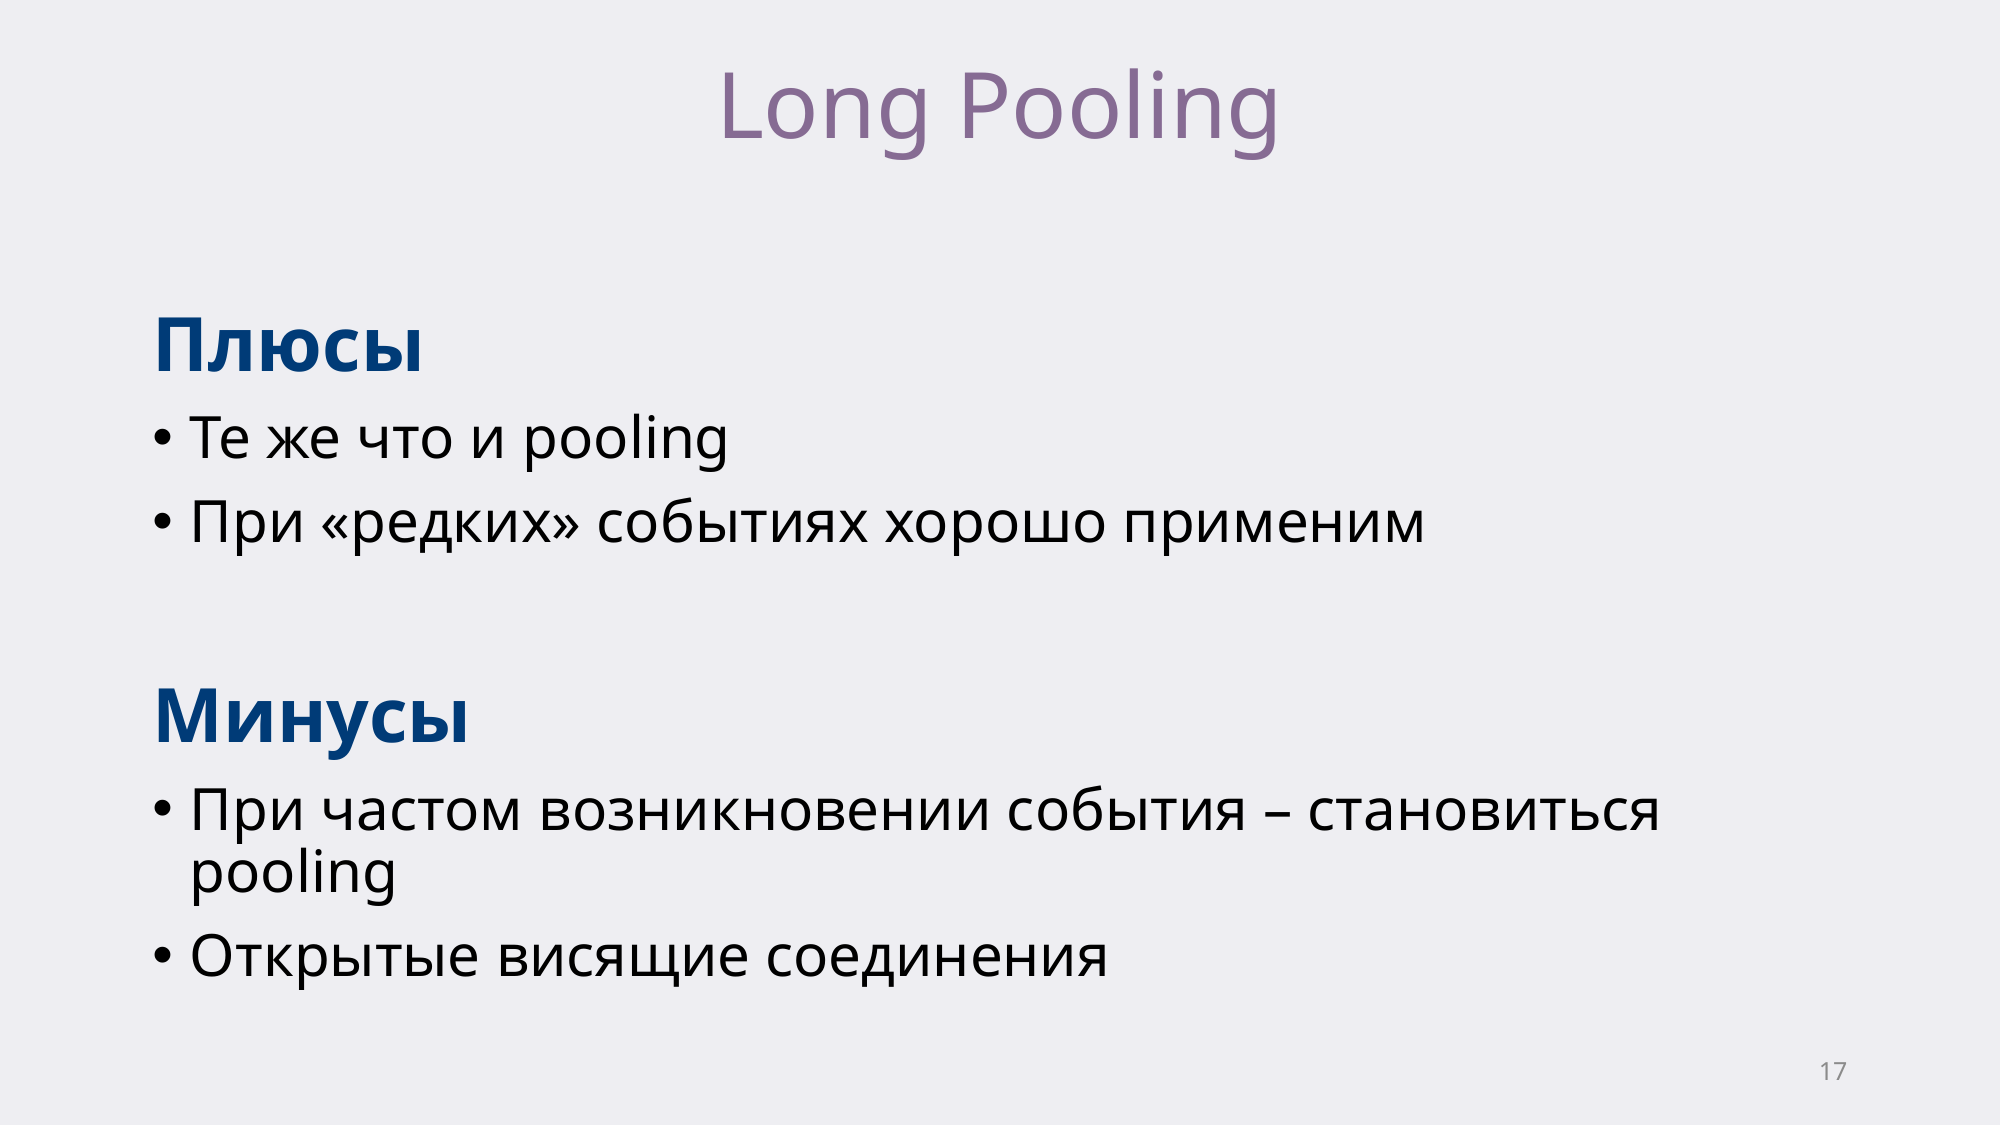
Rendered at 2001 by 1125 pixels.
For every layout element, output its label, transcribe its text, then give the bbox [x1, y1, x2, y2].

slide_number 17 [1412, 1042, 1863, 1103]
title Long Pooling [137, 0, 1863, 218]
list Плюсы Те же что и pooling При «редких» событиях хорошо применим Минусы При частом возникновении события – становиться pooling Открытые висящие соединения [137, 299, 1863, 1014]
